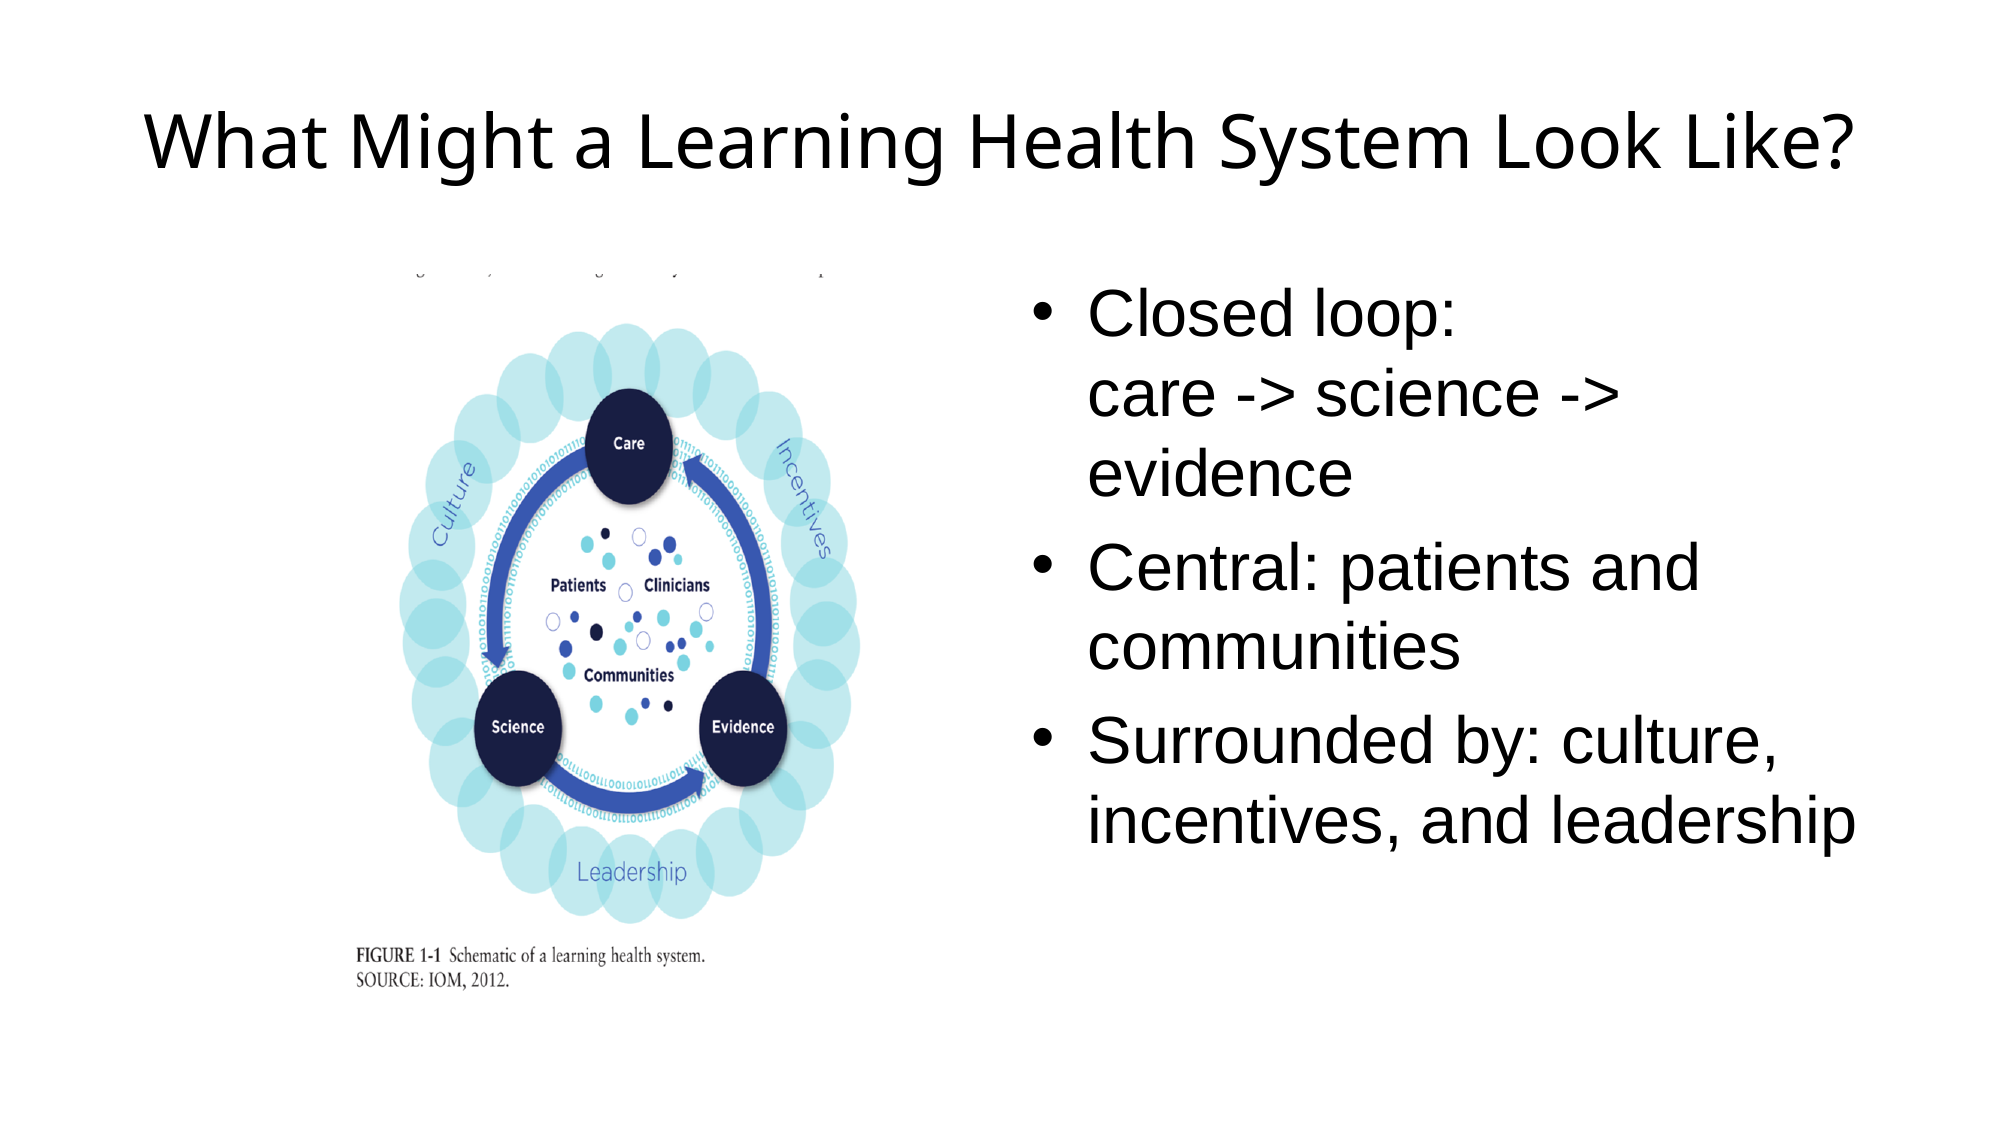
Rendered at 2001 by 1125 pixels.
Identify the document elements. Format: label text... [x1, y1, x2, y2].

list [324, 274, 989, 1001]
title What Might a Learning Health System Look Like? [99, 45, 1900, 233]
list Closed loop: care -> science -> evidence Central: patients and communities Surrounded by: culture, incentives, and leadership [1016, 262, 1901, 1013]
